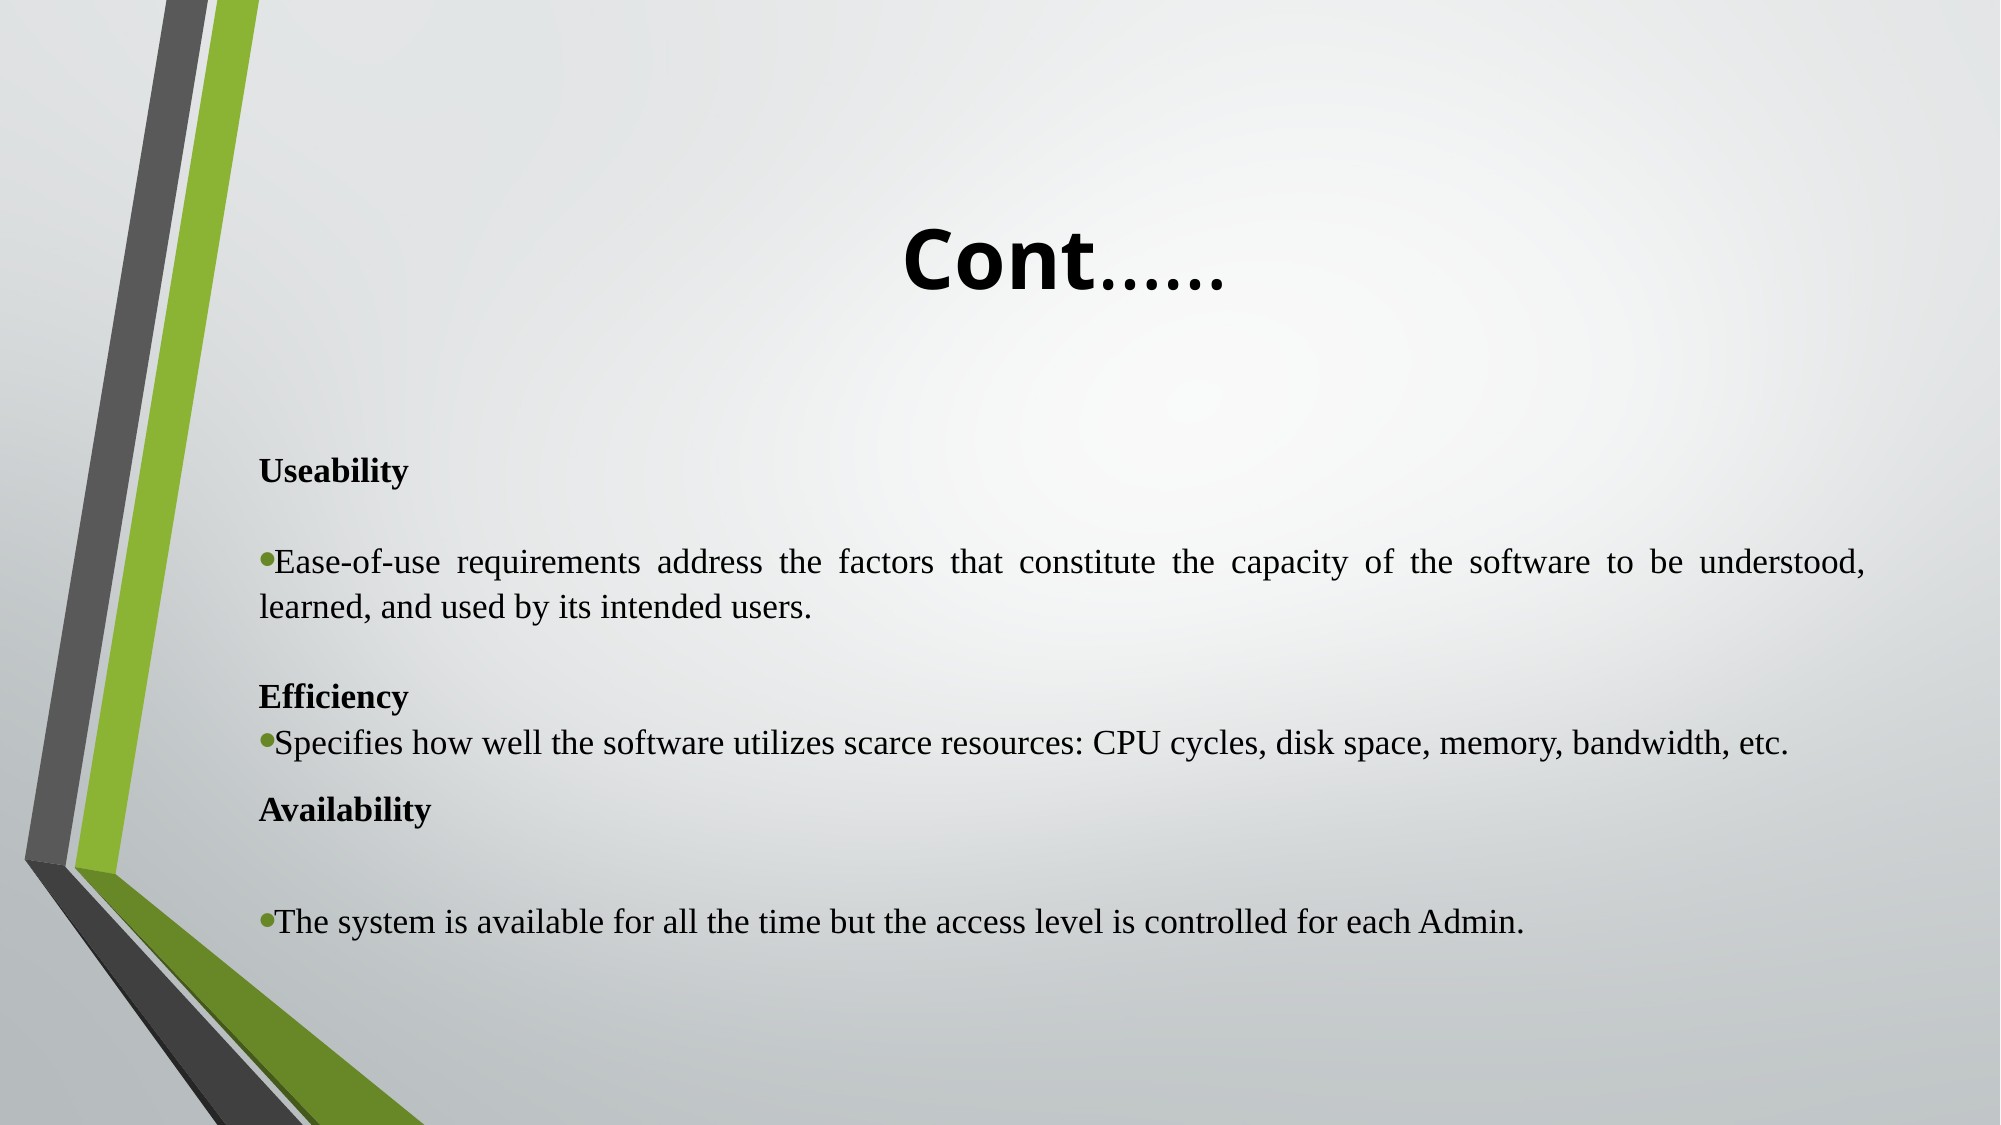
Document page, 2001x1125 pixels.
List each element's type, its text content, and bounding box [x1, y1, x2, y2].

list Useability Ease-of-use requirements address the factors that constitute the capacity of the software to be understood, learned, and used by its intended users. Efficiency Specifies how well the software utilizes scarce resources: CPU cycles, disk space, memory, bandwidth, etc. Availability The system is available for all the time but the access level is controlled for each Admin. [243, 437, 1887, 950]
title Cont…… [243, 112, 1887, 400]
